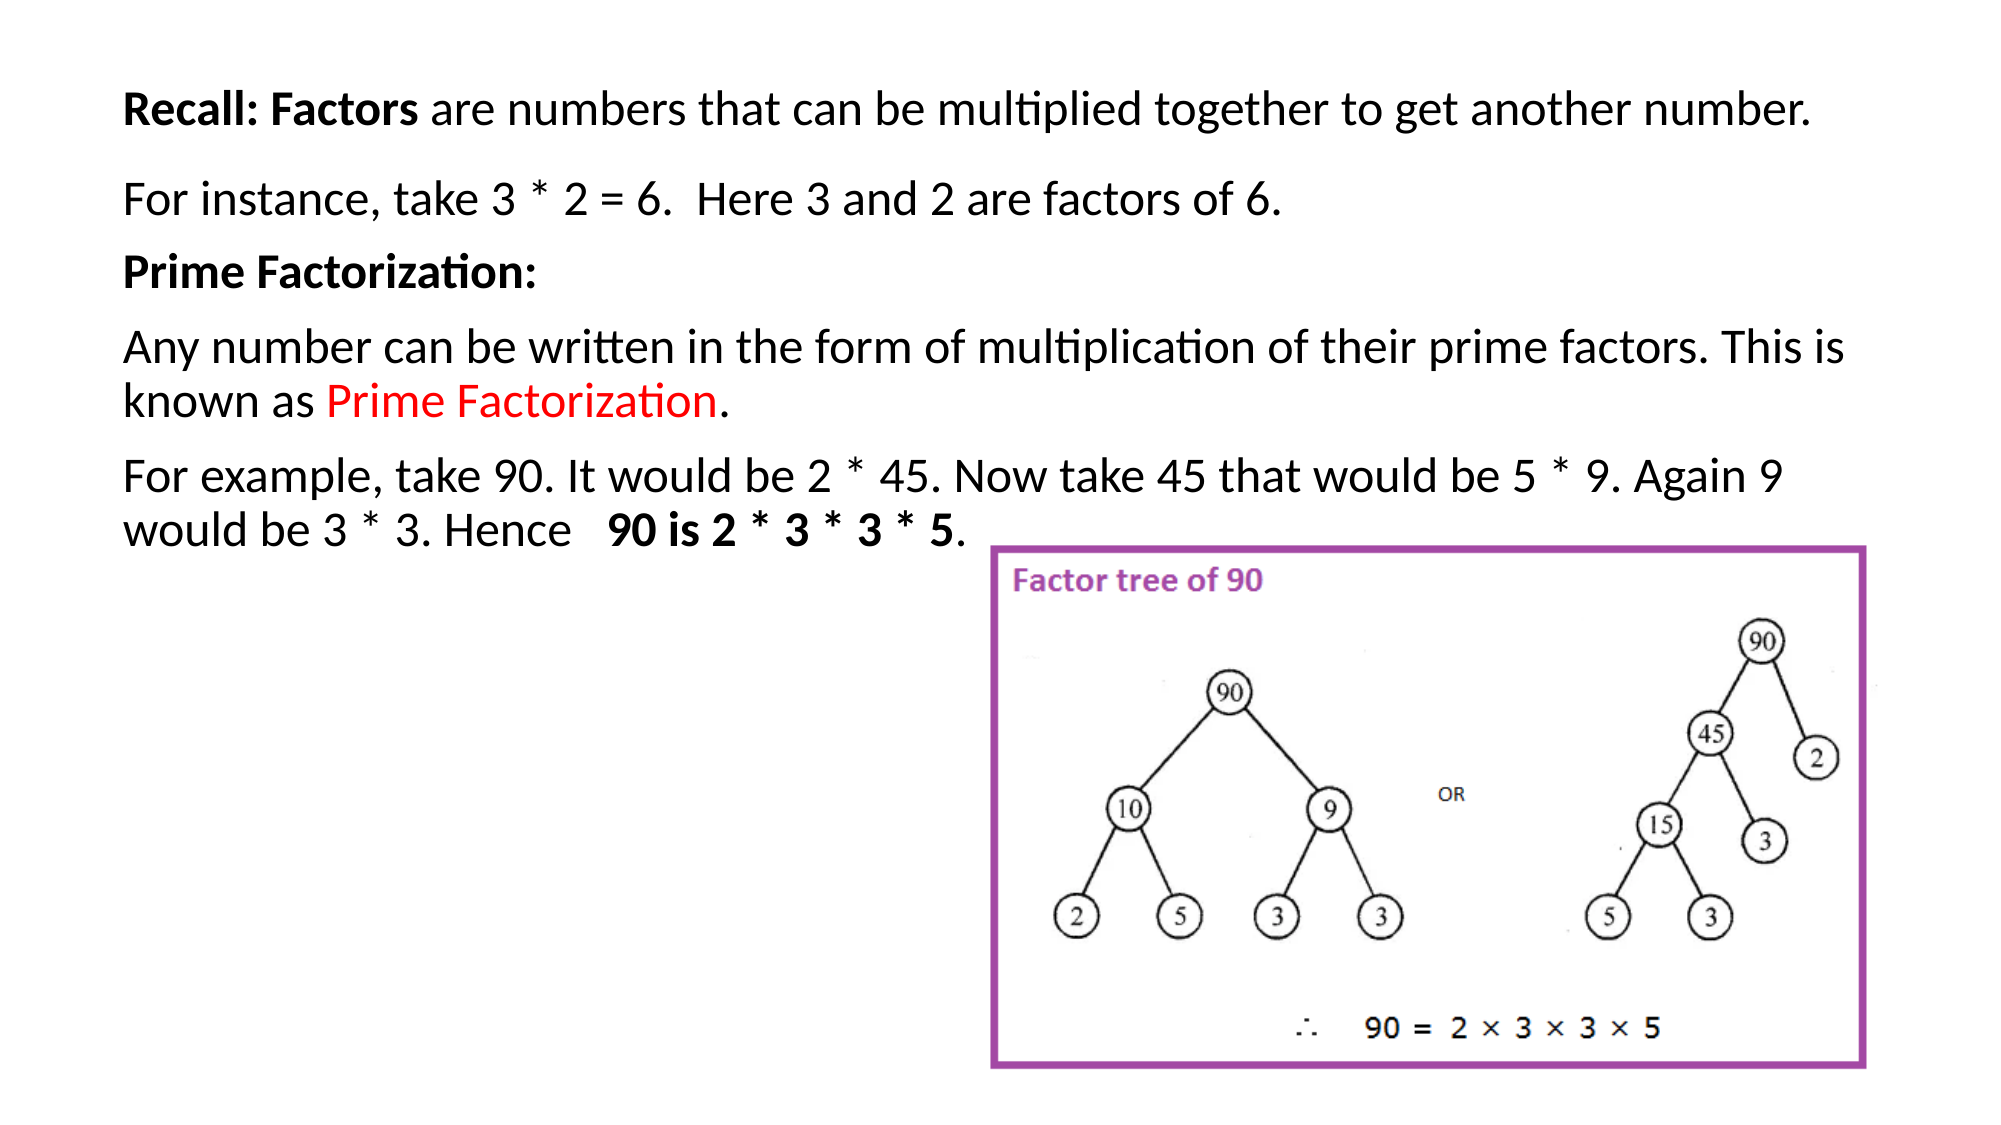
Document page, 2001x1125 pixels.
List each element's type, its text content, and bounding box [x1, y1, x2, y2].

list Recall: Factors are numbers that can be multiplied together to get another number. For instance, take 3 * 2 = 6. Here 3 and 2 are factors of 6. Prime Factorization: Any number can be written in the form of multiplication of their prime factors. This is known as Prime Factorization. For example, take 90. It would be 2 * 45. Now take 45 that would be 5 * 9. Again 9 would be 3 * 3. Hence 90 is 2 * 3 * 3 * 5. [107, 37, 1863, 1094]
picture [980, 541, 1879, 1086]
